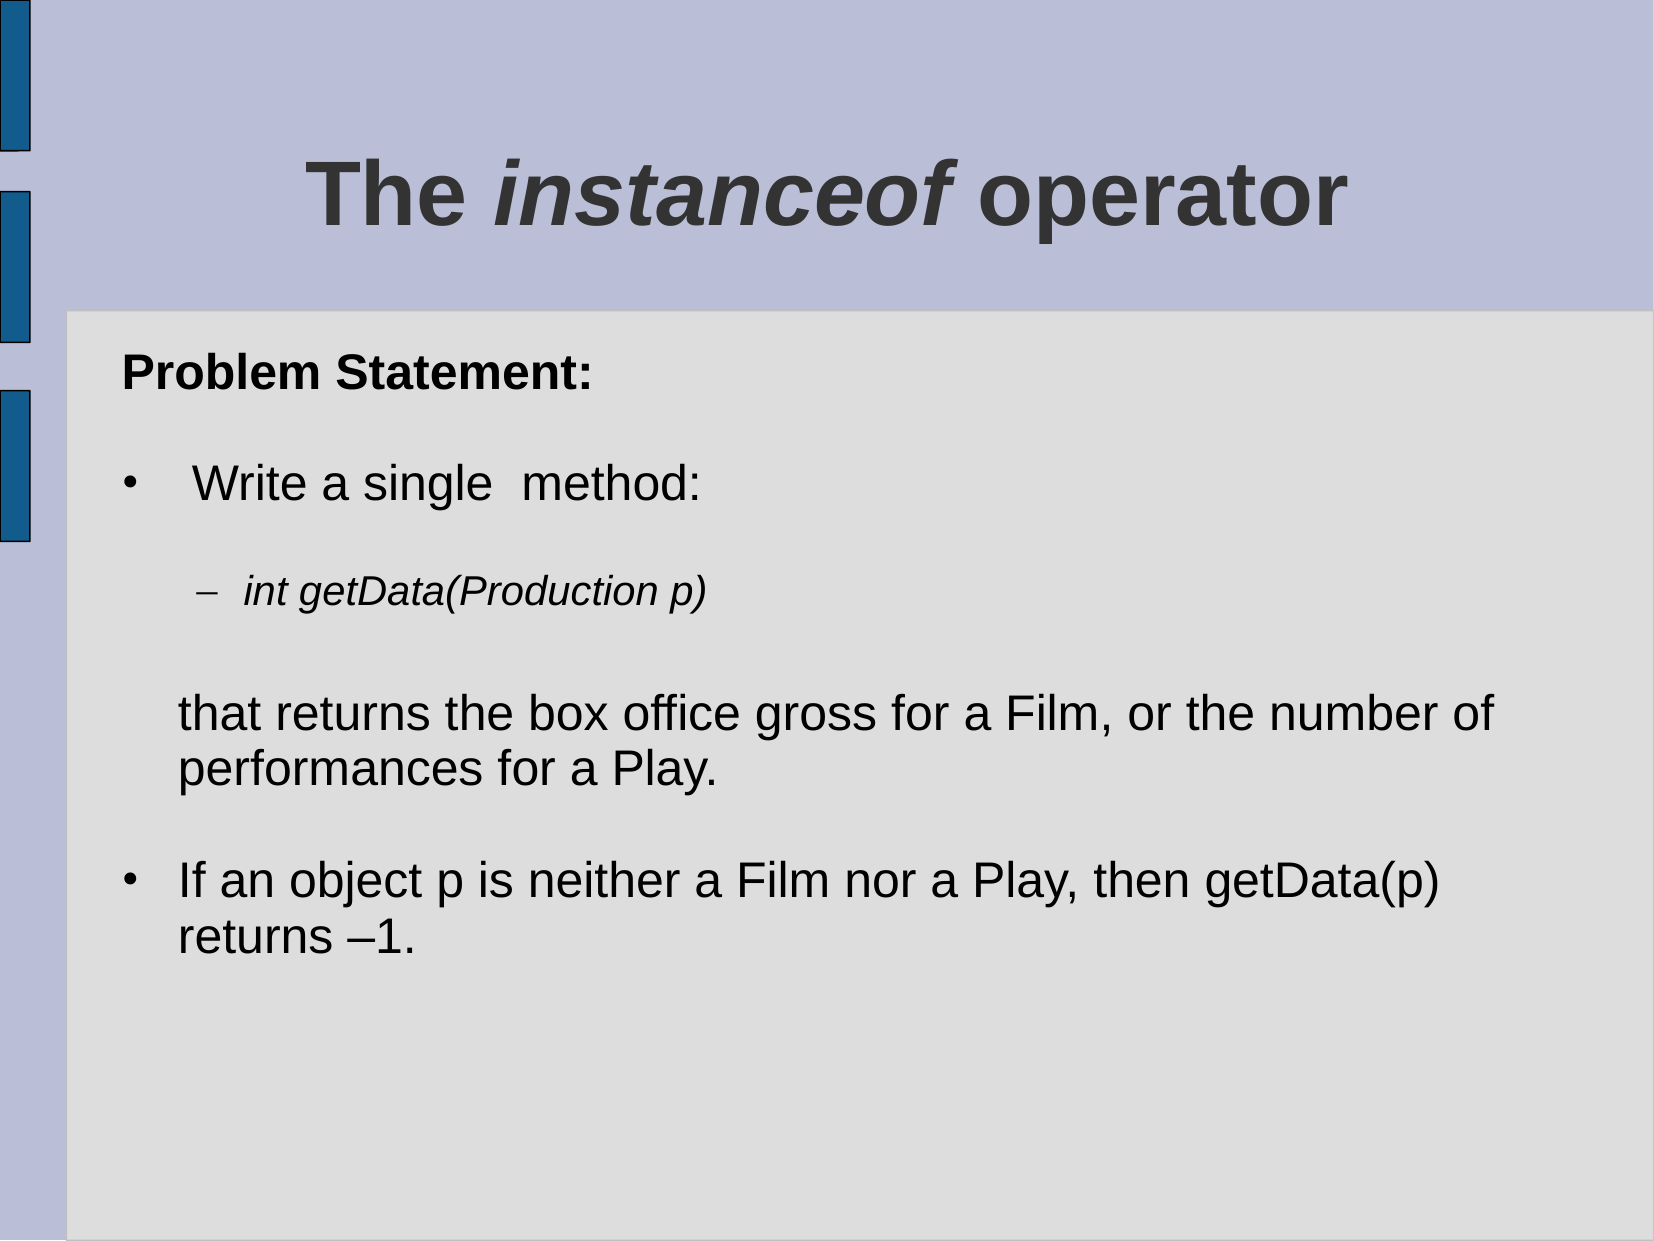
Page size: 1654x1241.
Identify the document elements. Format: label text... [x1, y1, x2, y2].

list Problem Statement: Write a single method: int getData(Production p) that returns the box office gross for a Film, or the number of performances for a Play. If an object p is neither a Film nor a Play, then getData(p) returns –1. [121, 344, 1534, 1126]
title The instanceof operator [121, 90, 1534, 298]
